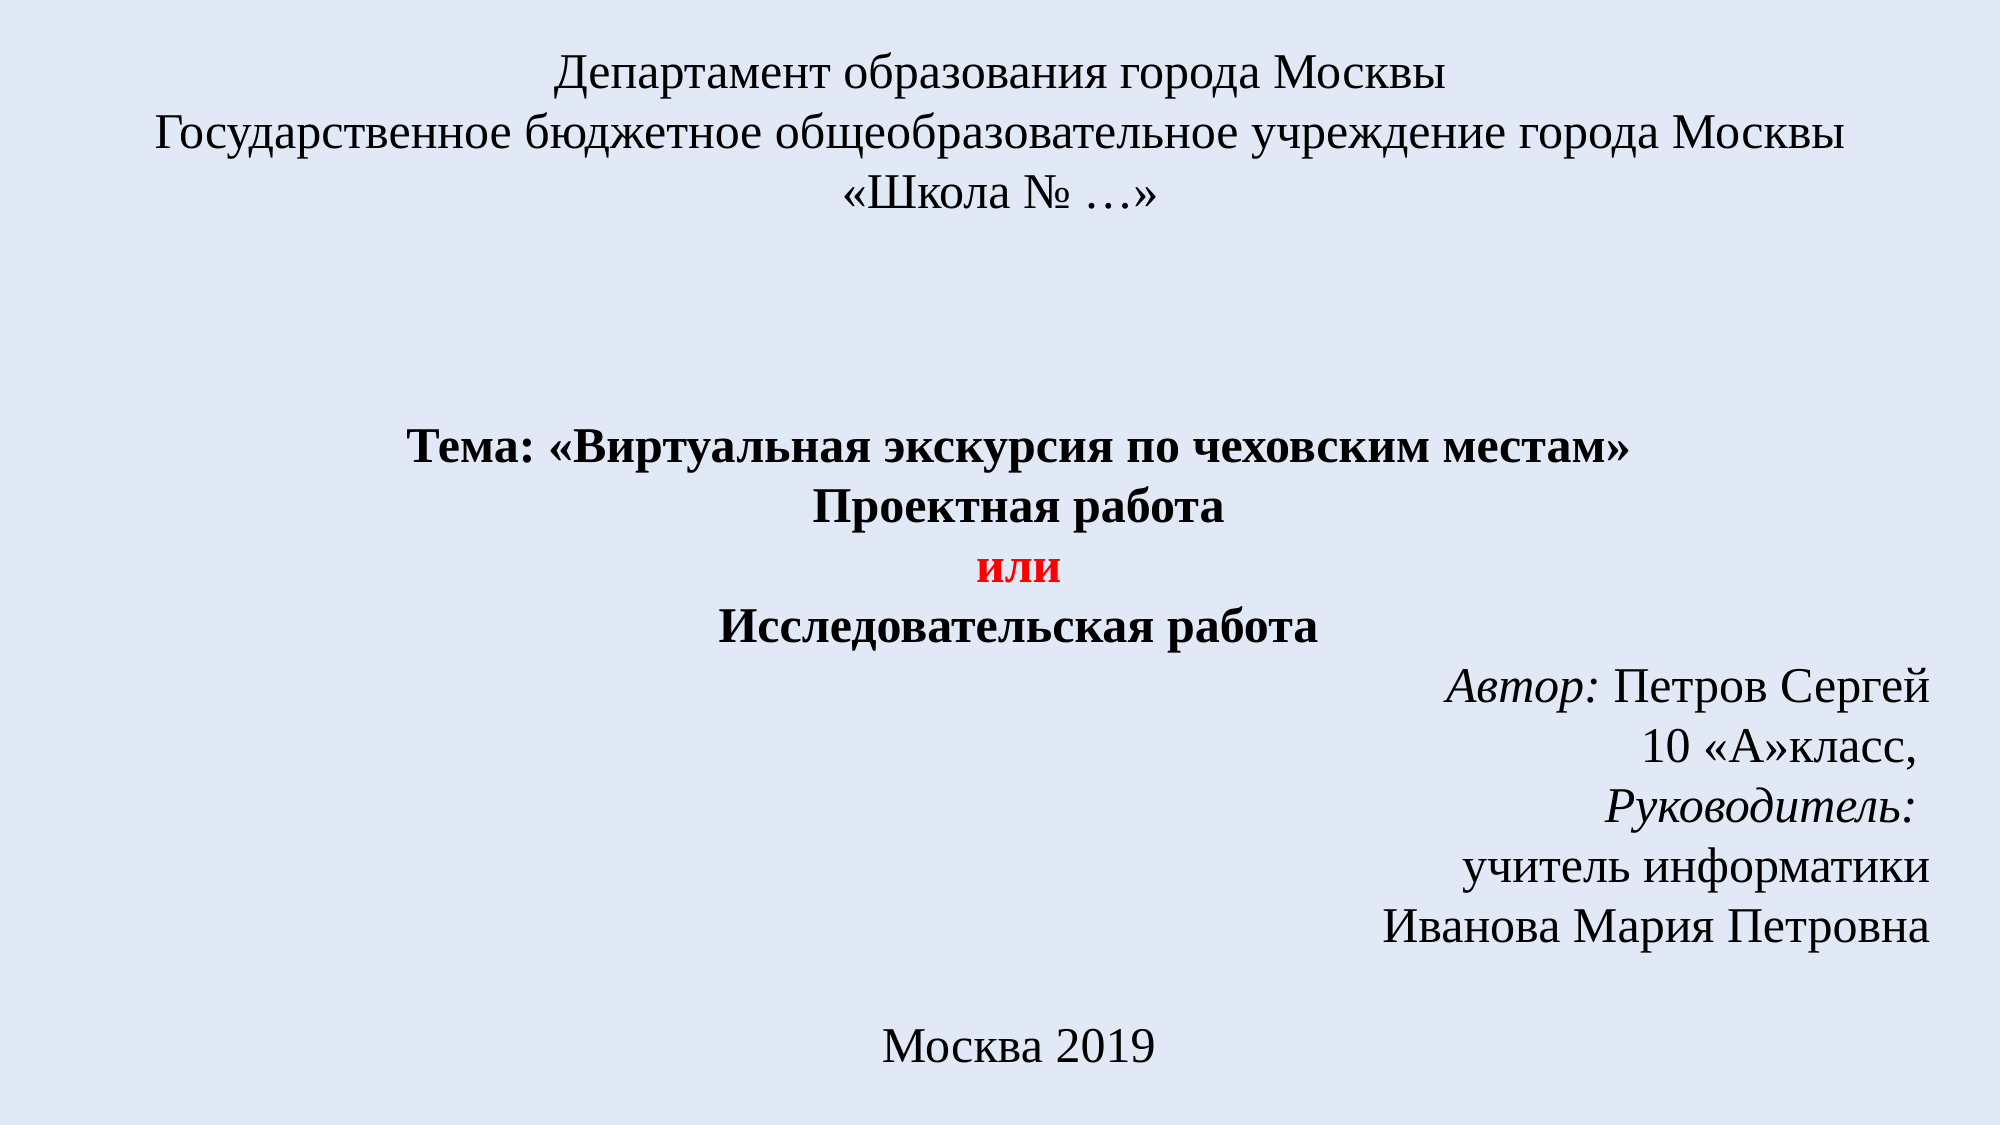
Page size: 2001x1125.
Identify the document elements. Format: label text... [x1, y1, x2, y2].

text_box Тема: «Виртуальная экскурсия по чеховским местам» Проектная работа или Исследовательская работа Автор: Петров Сергей 10 «А»класс, Руководитель: учитель информатики Иванова Мария Петровна Москва 2019 [92, 224, 1945, 1080]
text_box Департамент образования города Москвы Государственное бюджетное общеобразовательное учреждение города Москвы «Школа № …» [39, 30, 1961, 296]
